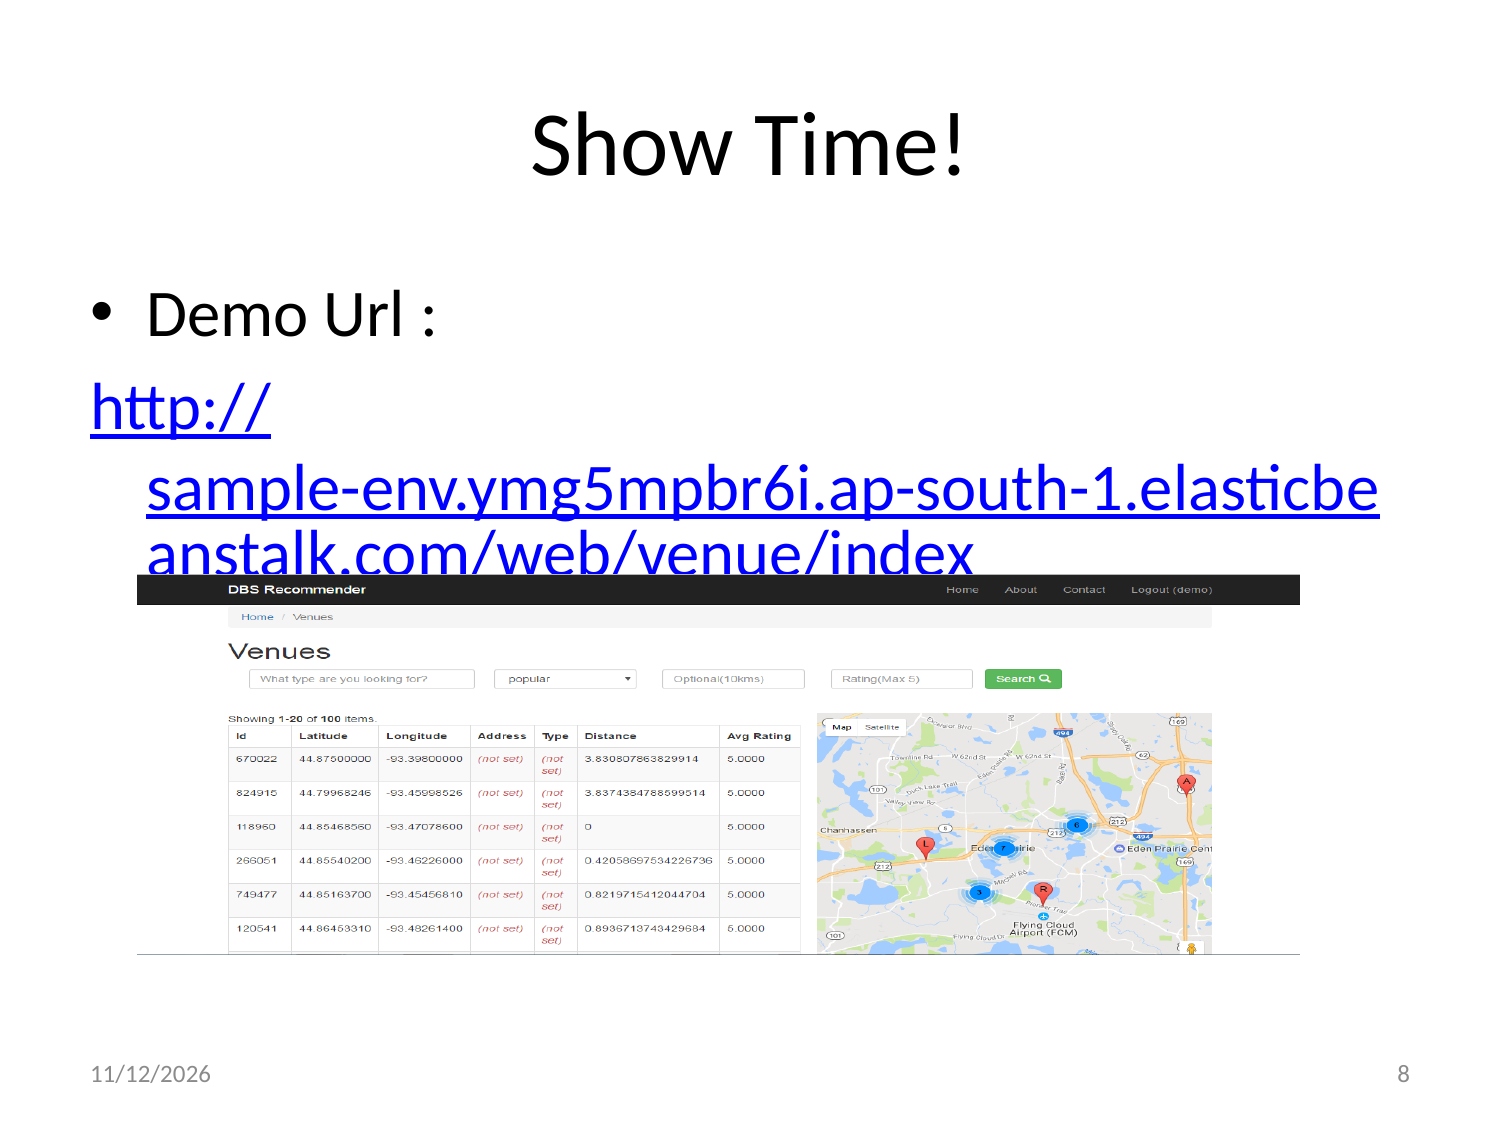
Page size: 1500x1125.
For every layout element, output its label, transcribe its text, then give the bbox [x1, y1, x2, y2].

list Demo Url : http://sample-env.ymg5mpbr6i.ap-south-1.elasticbeanstalk.com/web/venue/index [75, 262, 1425, 1005]
picture [137, 574, 1301, 955]
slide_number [75, 1042, 425, 1103]
title Show Time! [75, 45, 1425, 233]
slide_number 8 [1074, 1042, 1425, 1103]
